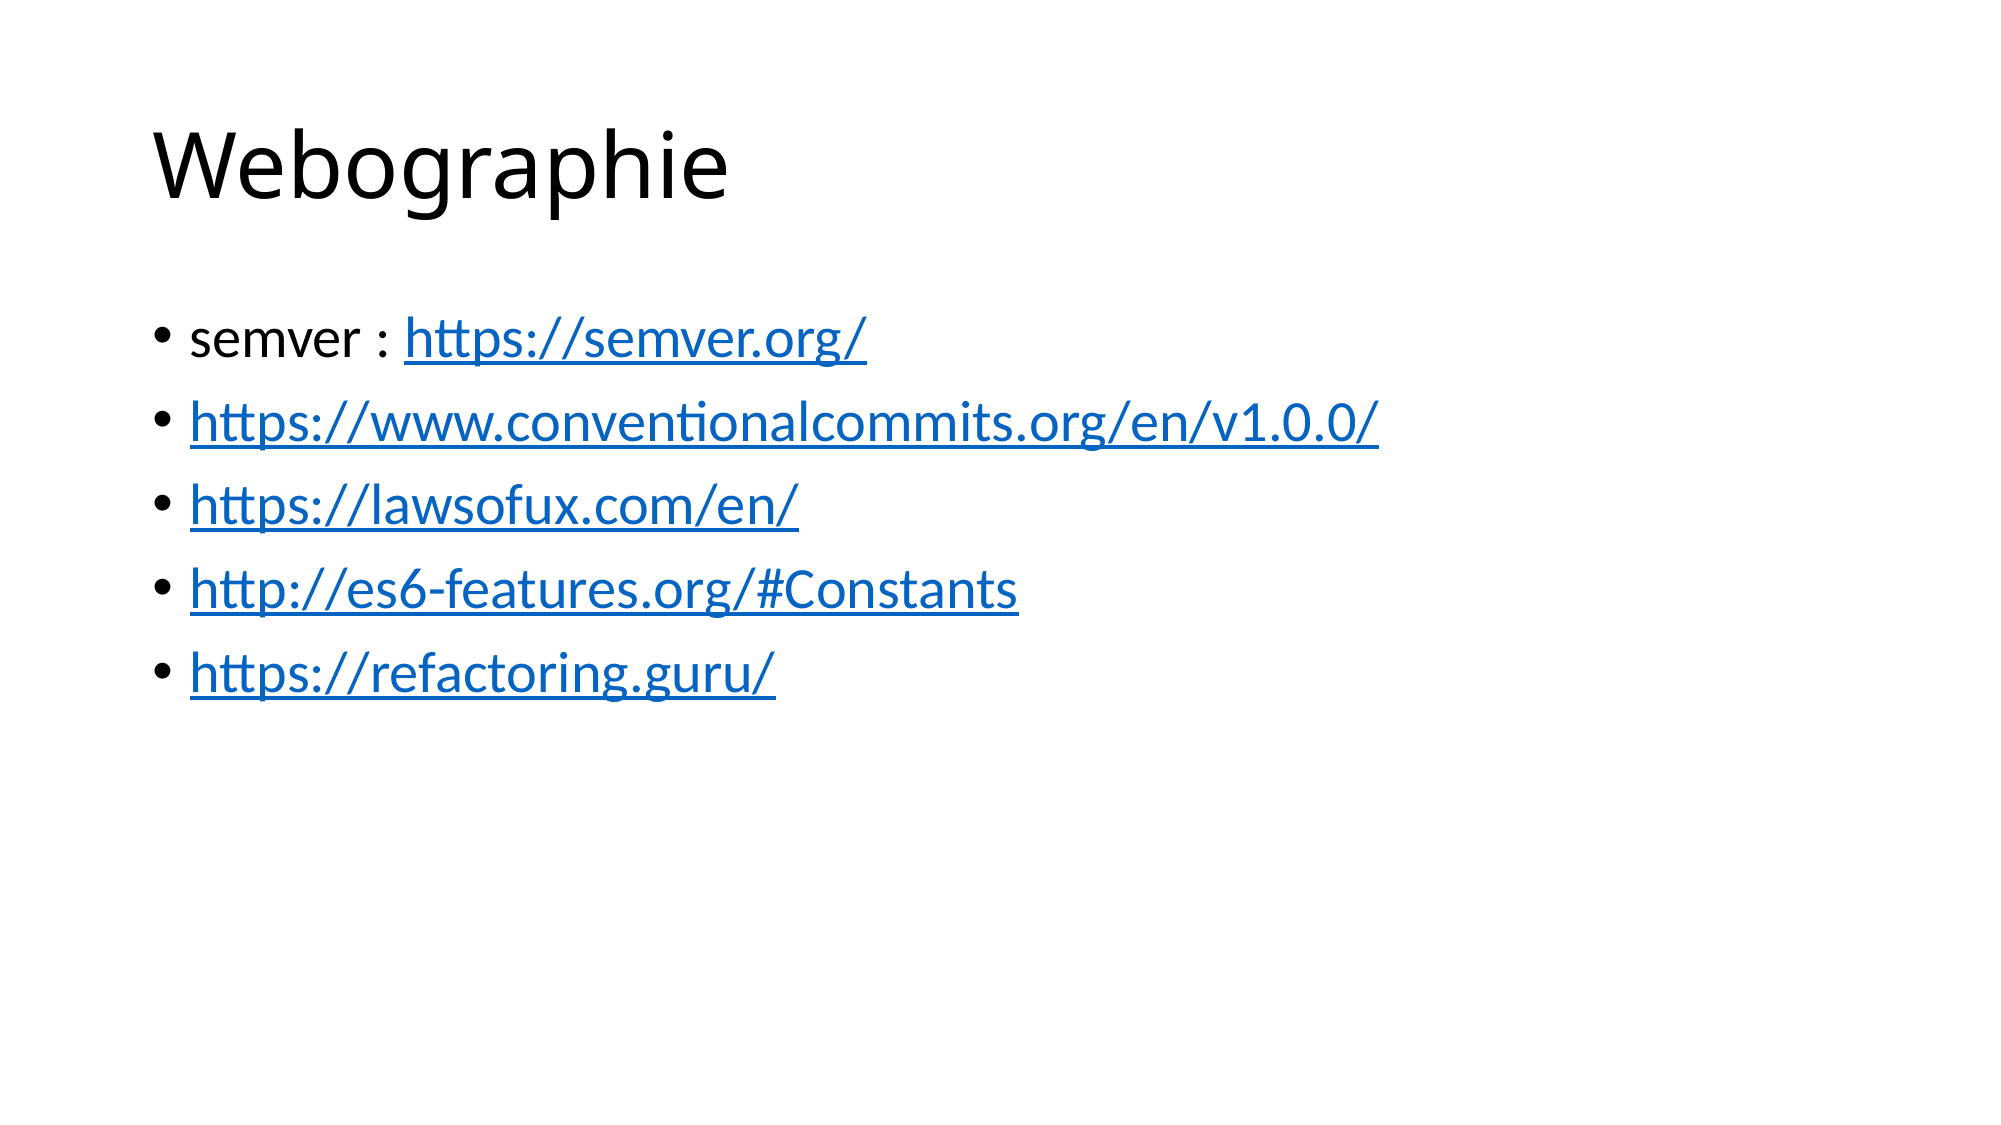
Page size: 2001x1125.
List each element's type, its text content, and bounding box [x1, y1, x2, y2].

list semver : https://semver.org/ https://www.conventionalcommits.org/en/v1.0.0/ https://lawsofux.com/en/ http://es6-features.org/#Constants https://refactoring.guru/ [137, 299, 1863, 1014]
title Webographie [137, 59, 1863, 278]
